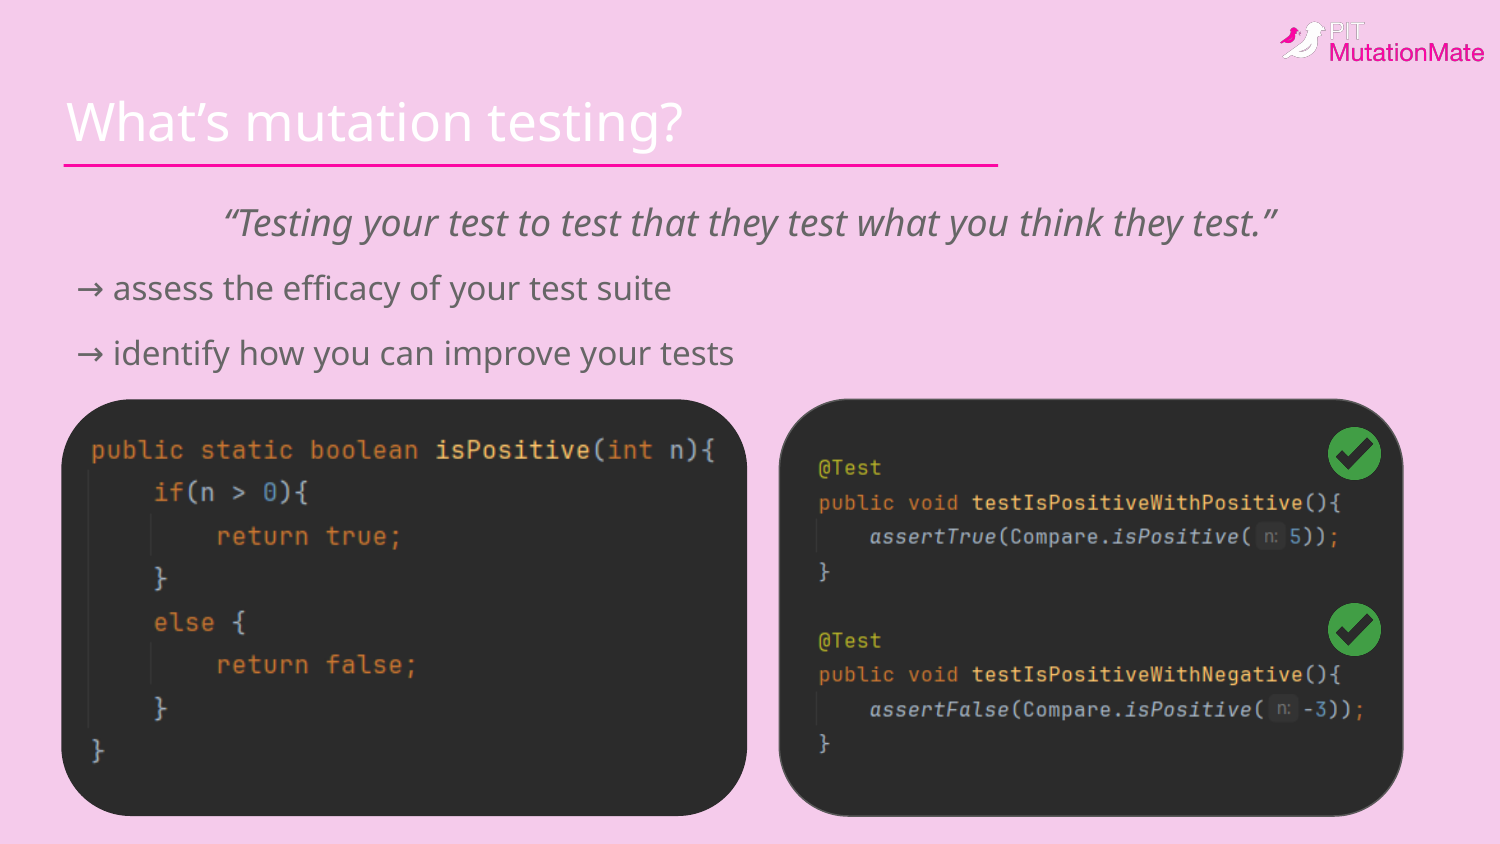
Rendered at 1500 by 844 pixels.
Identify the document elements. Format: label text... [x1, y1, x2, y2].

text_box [1326, 425, 1383, 659]
text_box → assess the efficacy of your test suite → identify how you can improve your tests [61, 251, 841, 452]
text_box “Testing your test to test that they test what you think they test.” [195, 177, 1305, 272]
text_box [779, 399, 1404, 817]
title What’s mutation testing? [51, 72, 1449, 167]
picture [1277, 10, 1487, 73]
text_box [61, 399, 748, 817]
